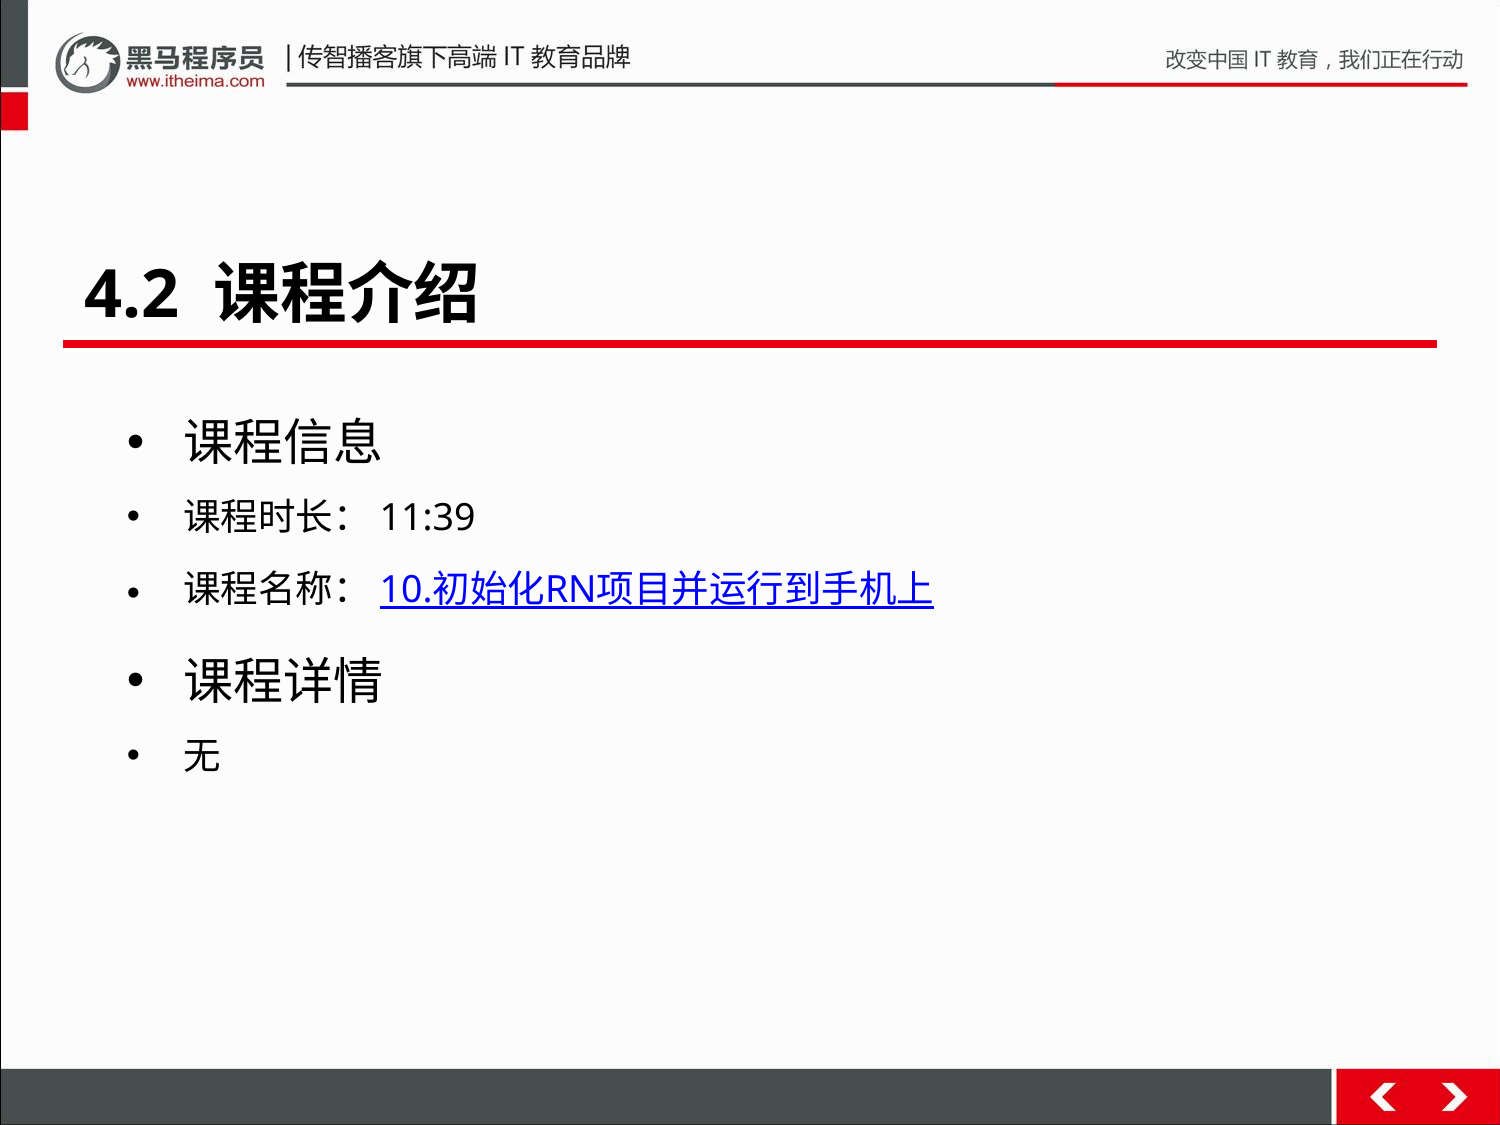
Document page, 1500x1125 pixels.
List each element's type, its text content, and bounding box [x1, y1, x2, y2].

picture [0, 0, 1500, 1125]
text_box 4.2 课程介绍 [70, 243, 1382, 339]
text_box 课程信息 课程时长：11:39 课程名称：10.初始化RN项目并运行到手机上 课程详情 无 [112, 373, 1435, 785]
